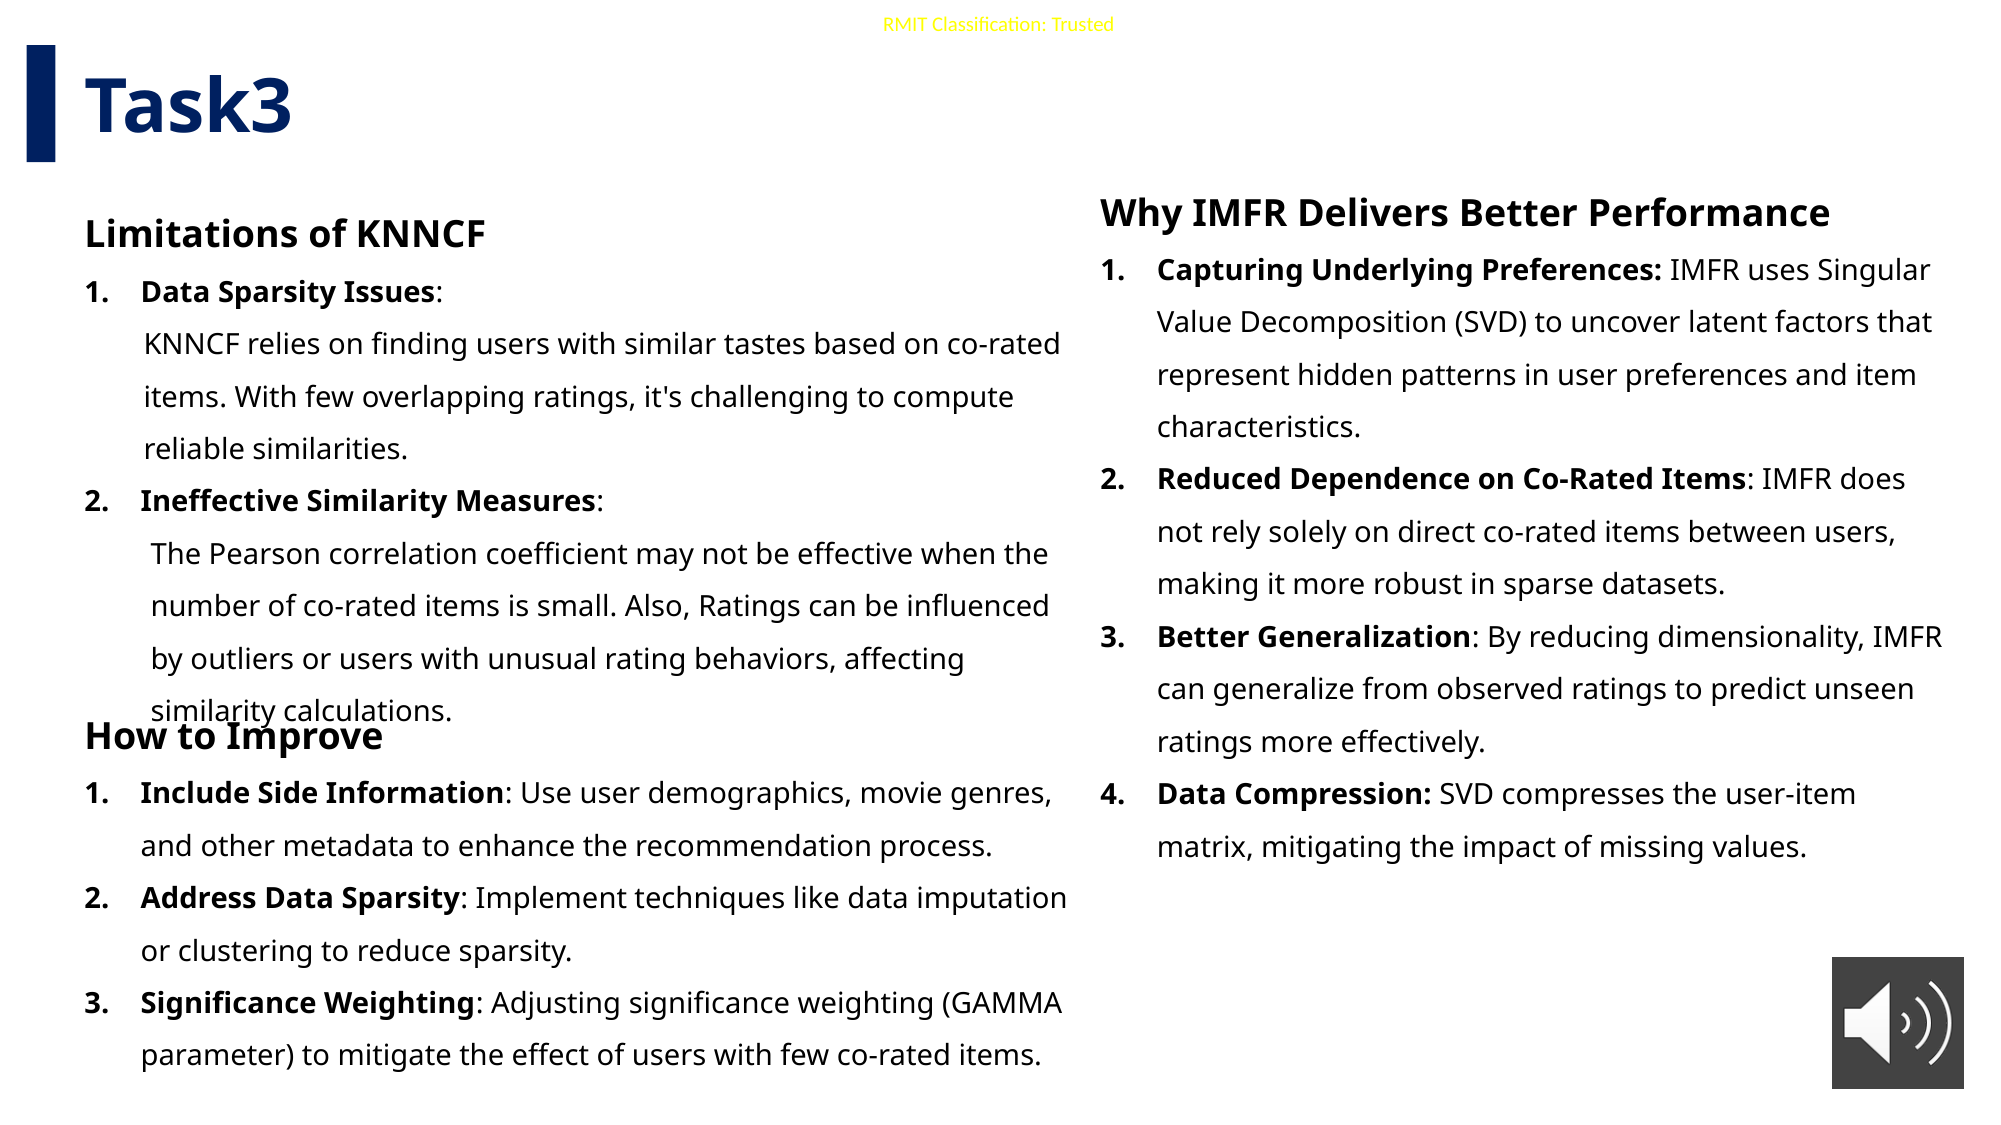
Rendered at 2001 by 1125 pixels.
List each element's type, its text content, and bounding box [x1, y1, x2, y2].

picture [1830, 955, 1966, 1091]
text_box [25, 44, 57, 164]
text_box Limitations of KNNCF Data Sparsity Issues: KNNCF relies on finding users with similar tastes based on co-rated items. With few overlapping ratings, it's challenging to compute reliable similarities. Ineffective Similarity Measures: The Pearson correlation coefficient may not be effective when the number of co-rated items is small. Also, Ratings can be influenced by outliers or users with unusual rating behaviors, affecting similarity calculations. [69, 180, 1085, 704]
text_box Why IMFR Delivers Better Performance Capturing Underlying Preferences: IMFR uses Singular Value Decomposition (SVD) to uncover latent factors that represent hidden patterns in user preferences and item characteristics. Reduced Dependence on Co-Rated Items: IMFR does not rely solely on direct co-rated items between users, making it more robust in sparse datasets. Better Generalization: By reducing dimensionality, IMFR can generalize from observed ratings to predict unseen ratings more effectively. Data Compression: SVD compresses the user-item matrix, mitigating the impact of missing values. [1085, 158, 1965, 871]
text_box How to Improve Include Side Information: Use user demographics, movie genres, and other metadata to enhance the recommendation process. Address Data Sparsity: Implement techniques like data imputation or clustering to reduce sparsity. Significance Weighting: Adjusting significance weighting (GAMMA parameter) to mitigate the effect of users with few co-rated items. [69, 704, 1103, 1079]
title Task3 [69, 0, 1795, 180]
